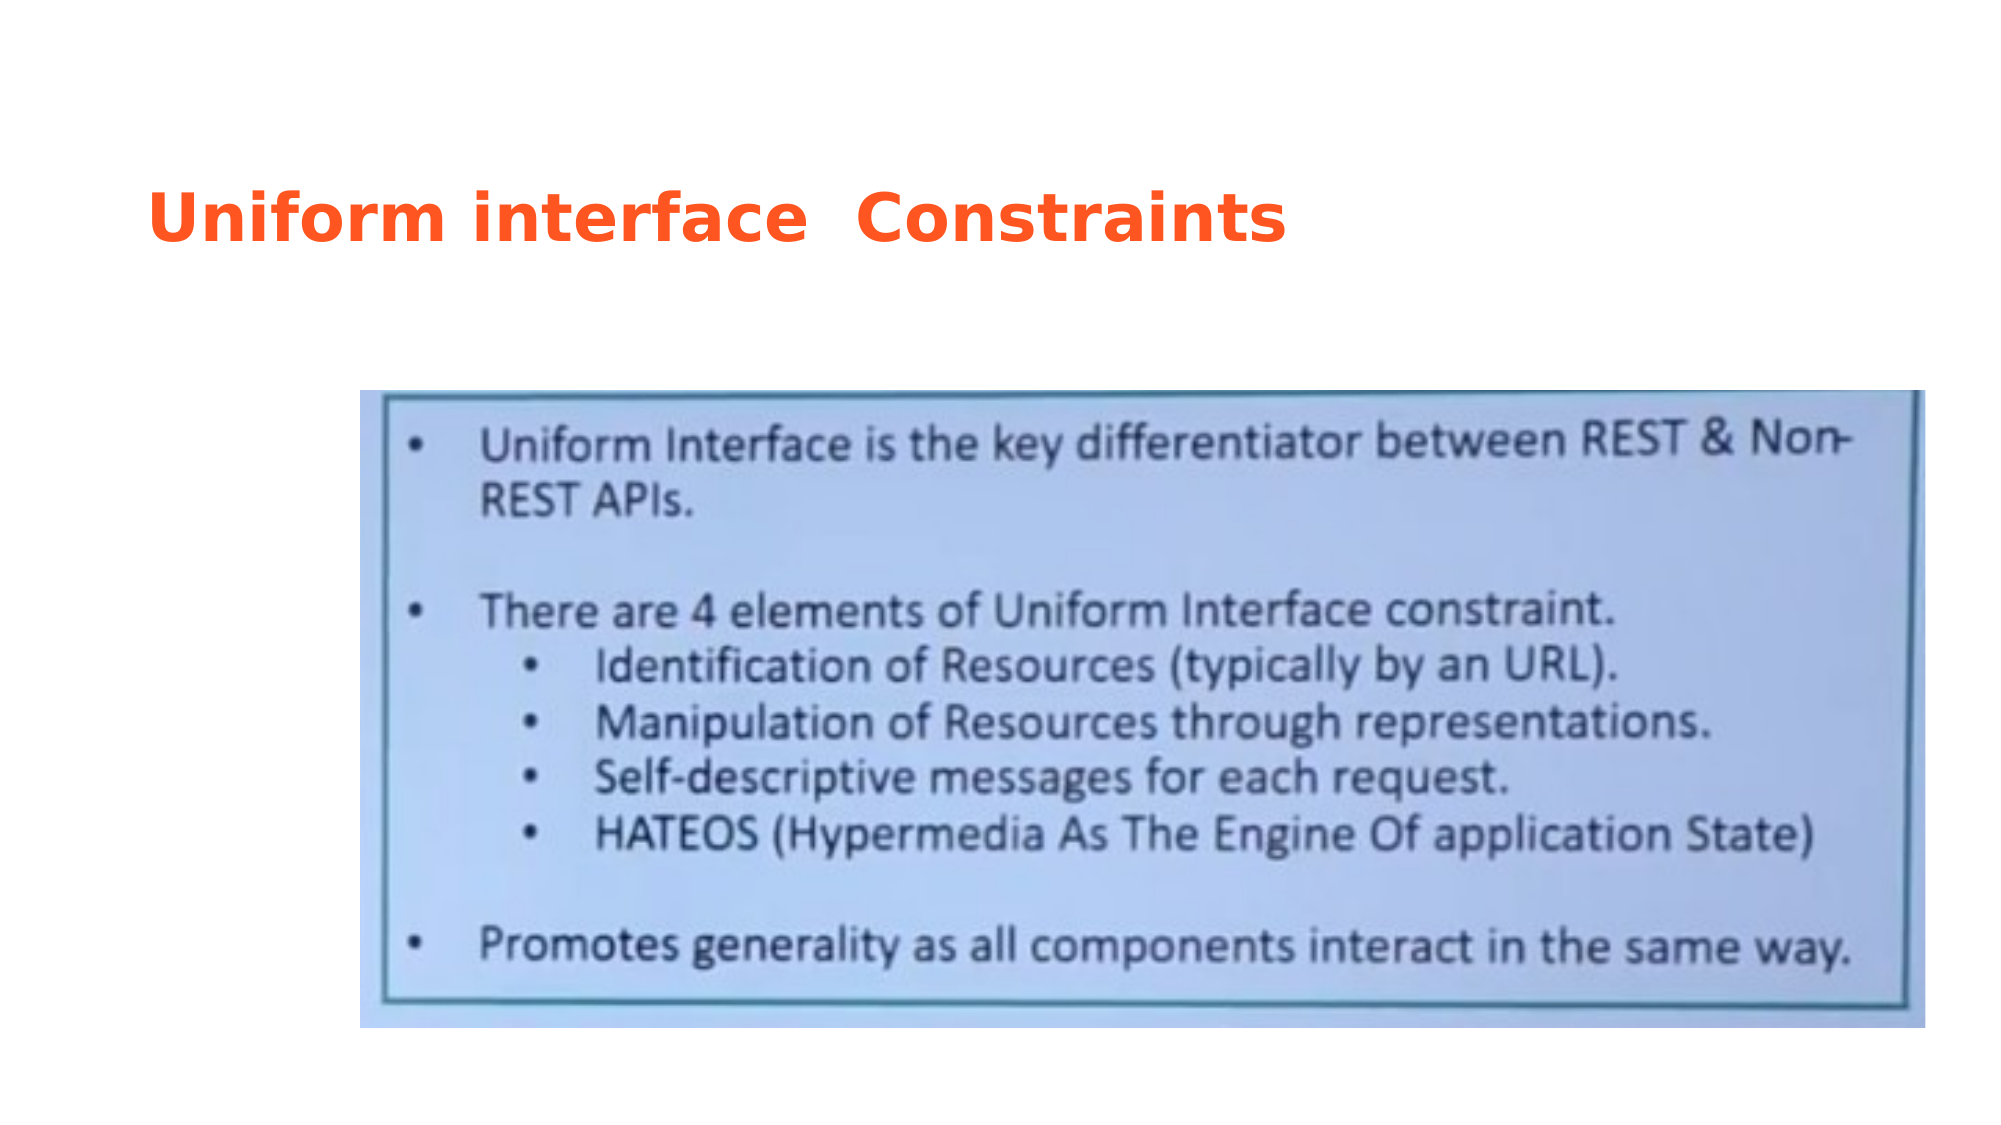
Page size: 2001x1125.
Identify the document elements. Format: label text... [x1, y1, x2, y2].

text_box [360, 390, 1926, 1028]
text_box Uniform interface Constraints [144, 170, 1477, 365]
